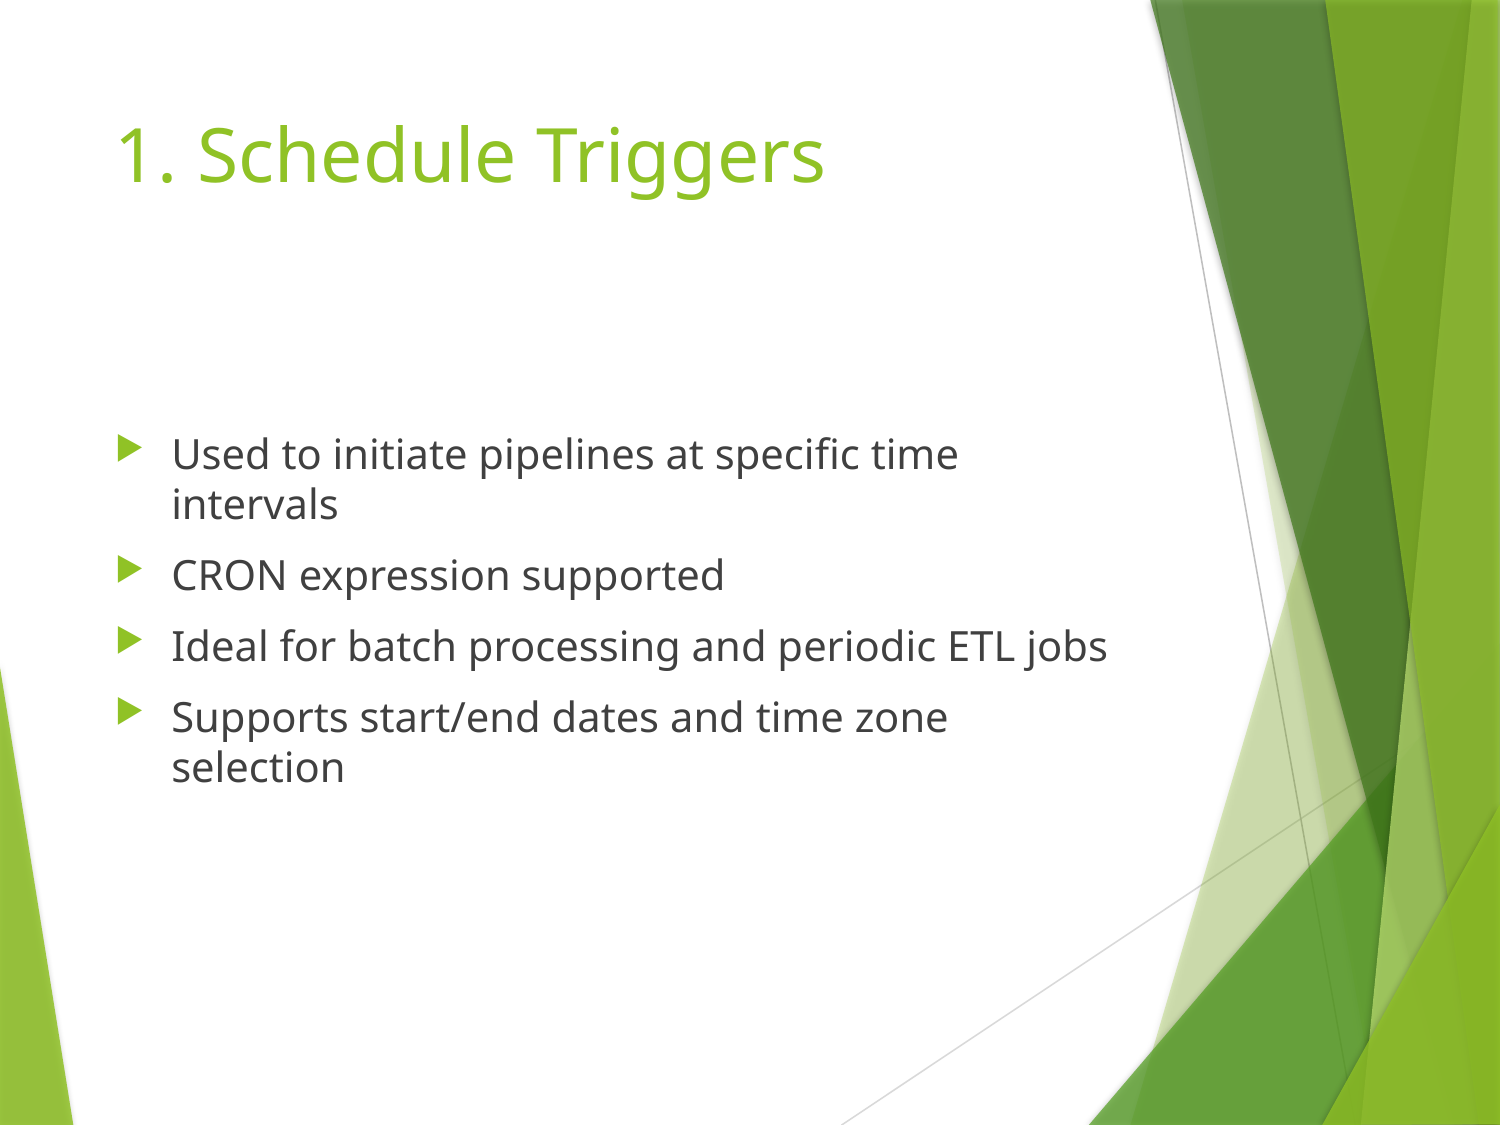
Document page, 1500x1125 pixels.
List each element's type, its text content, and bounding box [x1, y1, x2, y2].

title 1. Schedule Triggers [99, 99, 1142, 317]
list Used to initiate pipelines at specific time intervals CRON expression supported Ideal for batch processing and periodic ETL jobs Supports start/end dates and time zone selection [99, 354, 1142, 992]
